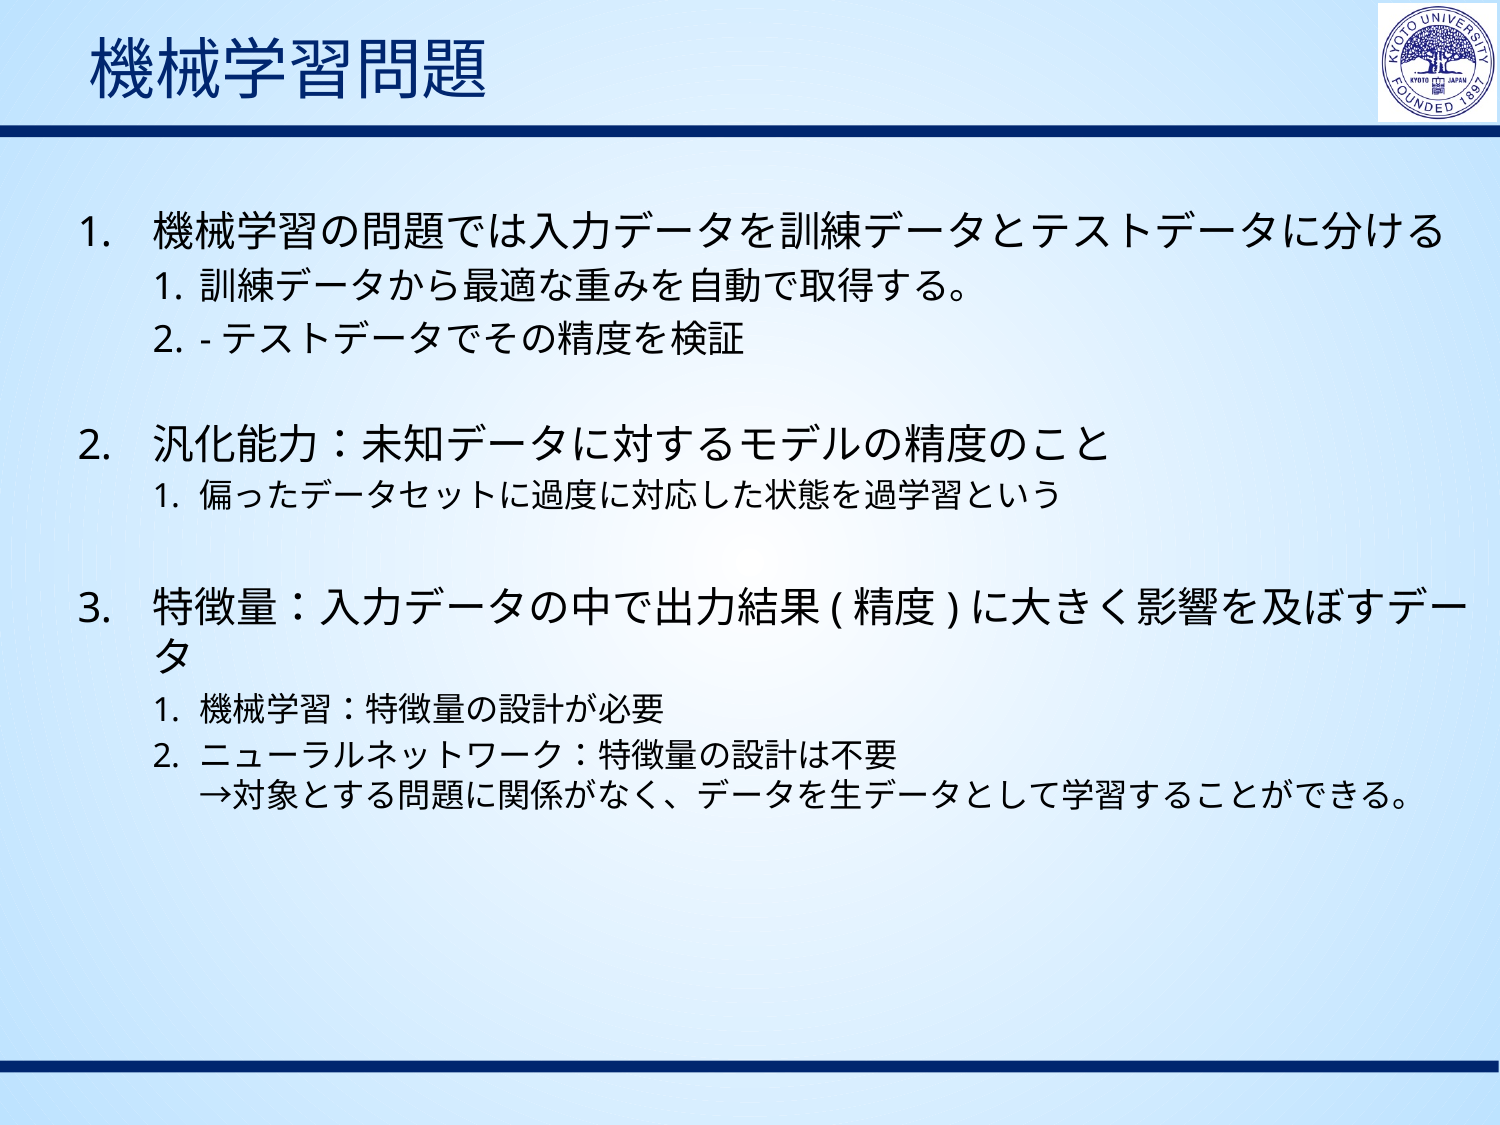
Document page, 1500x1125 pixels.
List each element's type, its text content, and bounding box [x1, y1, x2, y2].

text_box 機械学習の問題では入力データを訓練データとテストデータに分ける 訓練データから最適な重みを自動で取得する。 -テストデータでその精度を検証 汎化能力：未知データに対するモデルの精度のこと 偏ったデータセットに過度に対応した状態を過学習という 特徴量：入力データの中で出力結果(精度)に大きく影響を及ぼすデータ 機械学習：特徴量の設計が必要 ニューラルネットワーク：特徴量の設計は不要 →対象とする問題に関係がなく、データを生データとして学習することができる。 [62, 197, 1500, 915]
picture [1378, 3, 1497, 122]
title 機械学習問題 [73, 15, 1424, 119]
